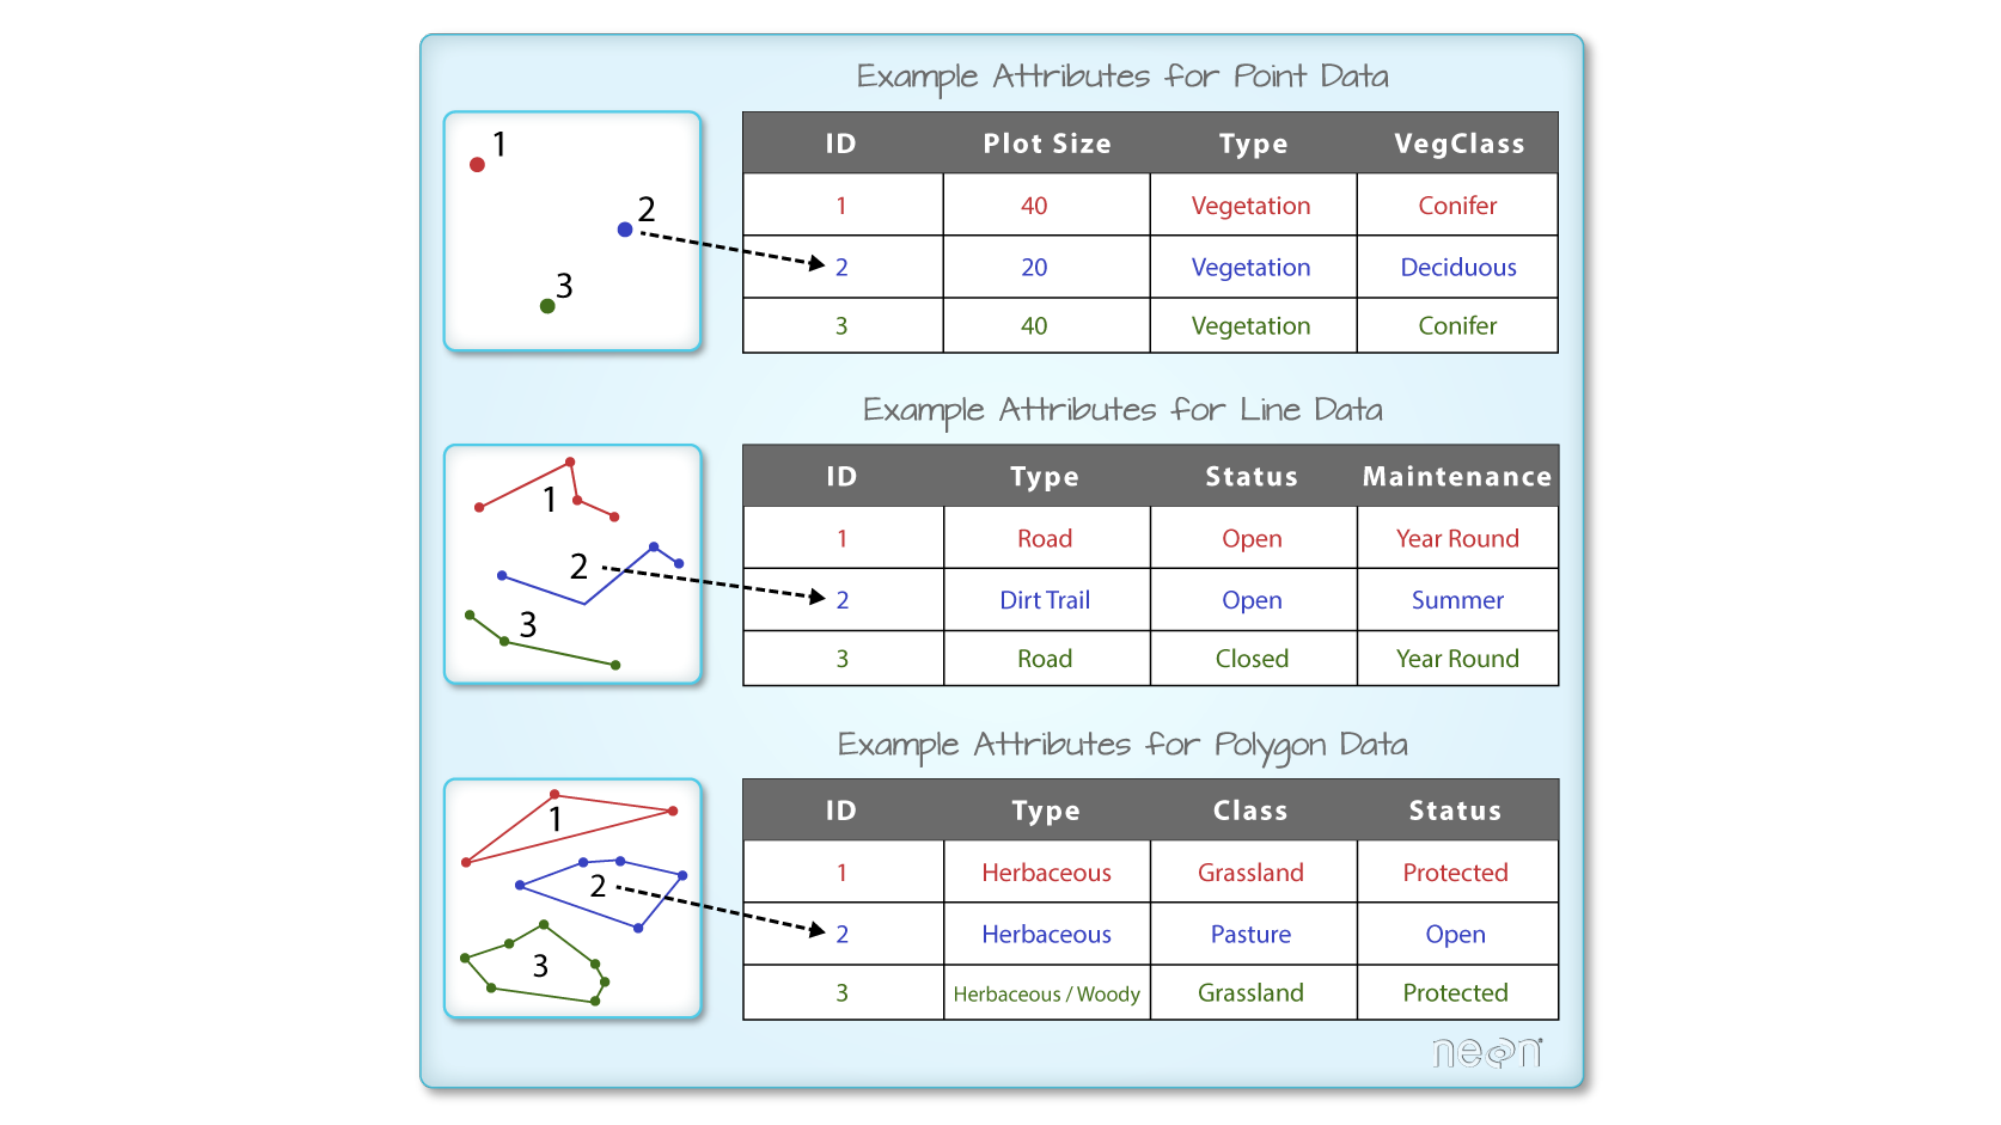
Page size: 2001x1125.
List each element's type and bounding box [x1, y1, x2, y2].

picture [386, 0, 1614, 1125]
